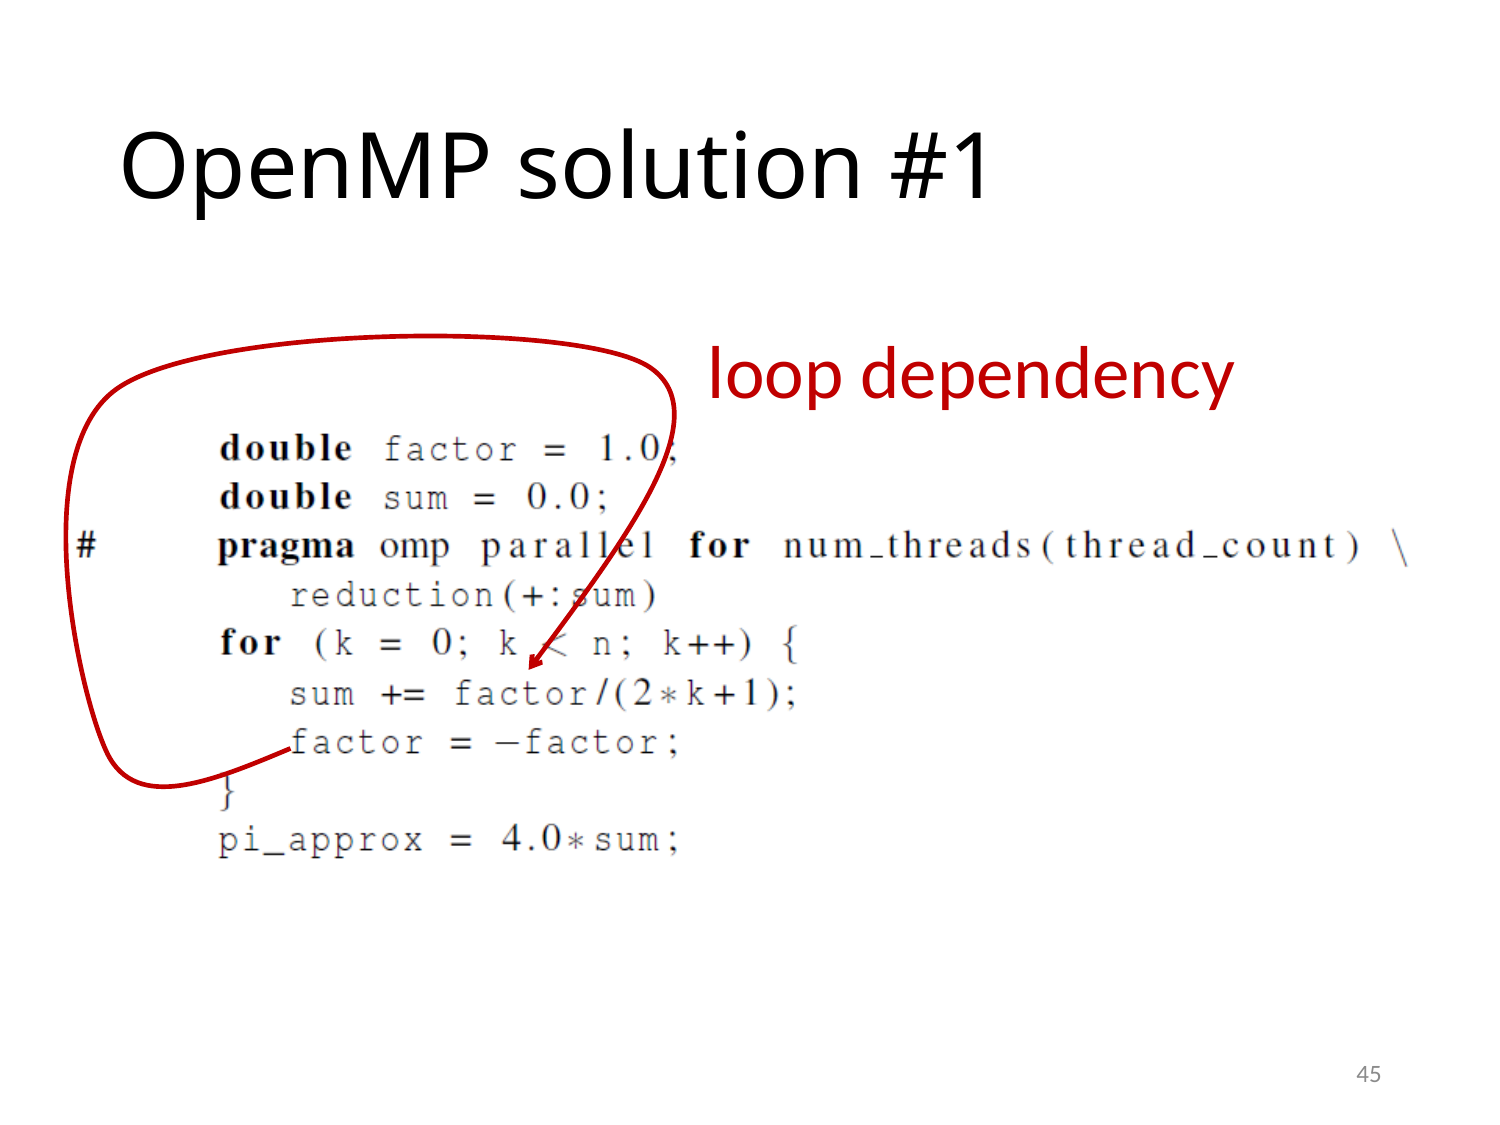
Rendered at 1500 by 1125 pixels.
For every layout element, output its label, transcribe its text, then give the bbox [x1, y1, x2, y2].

title OpenMP solution #1 [103, 59, 1397, 278]
picture [61, 398, 1438, 871]
text_box [105, 335, 673, 398]
slide_number 45 [1059, 1042, 1397, 1103]
text_box loop dependency [693, 315, 1251, 398]
